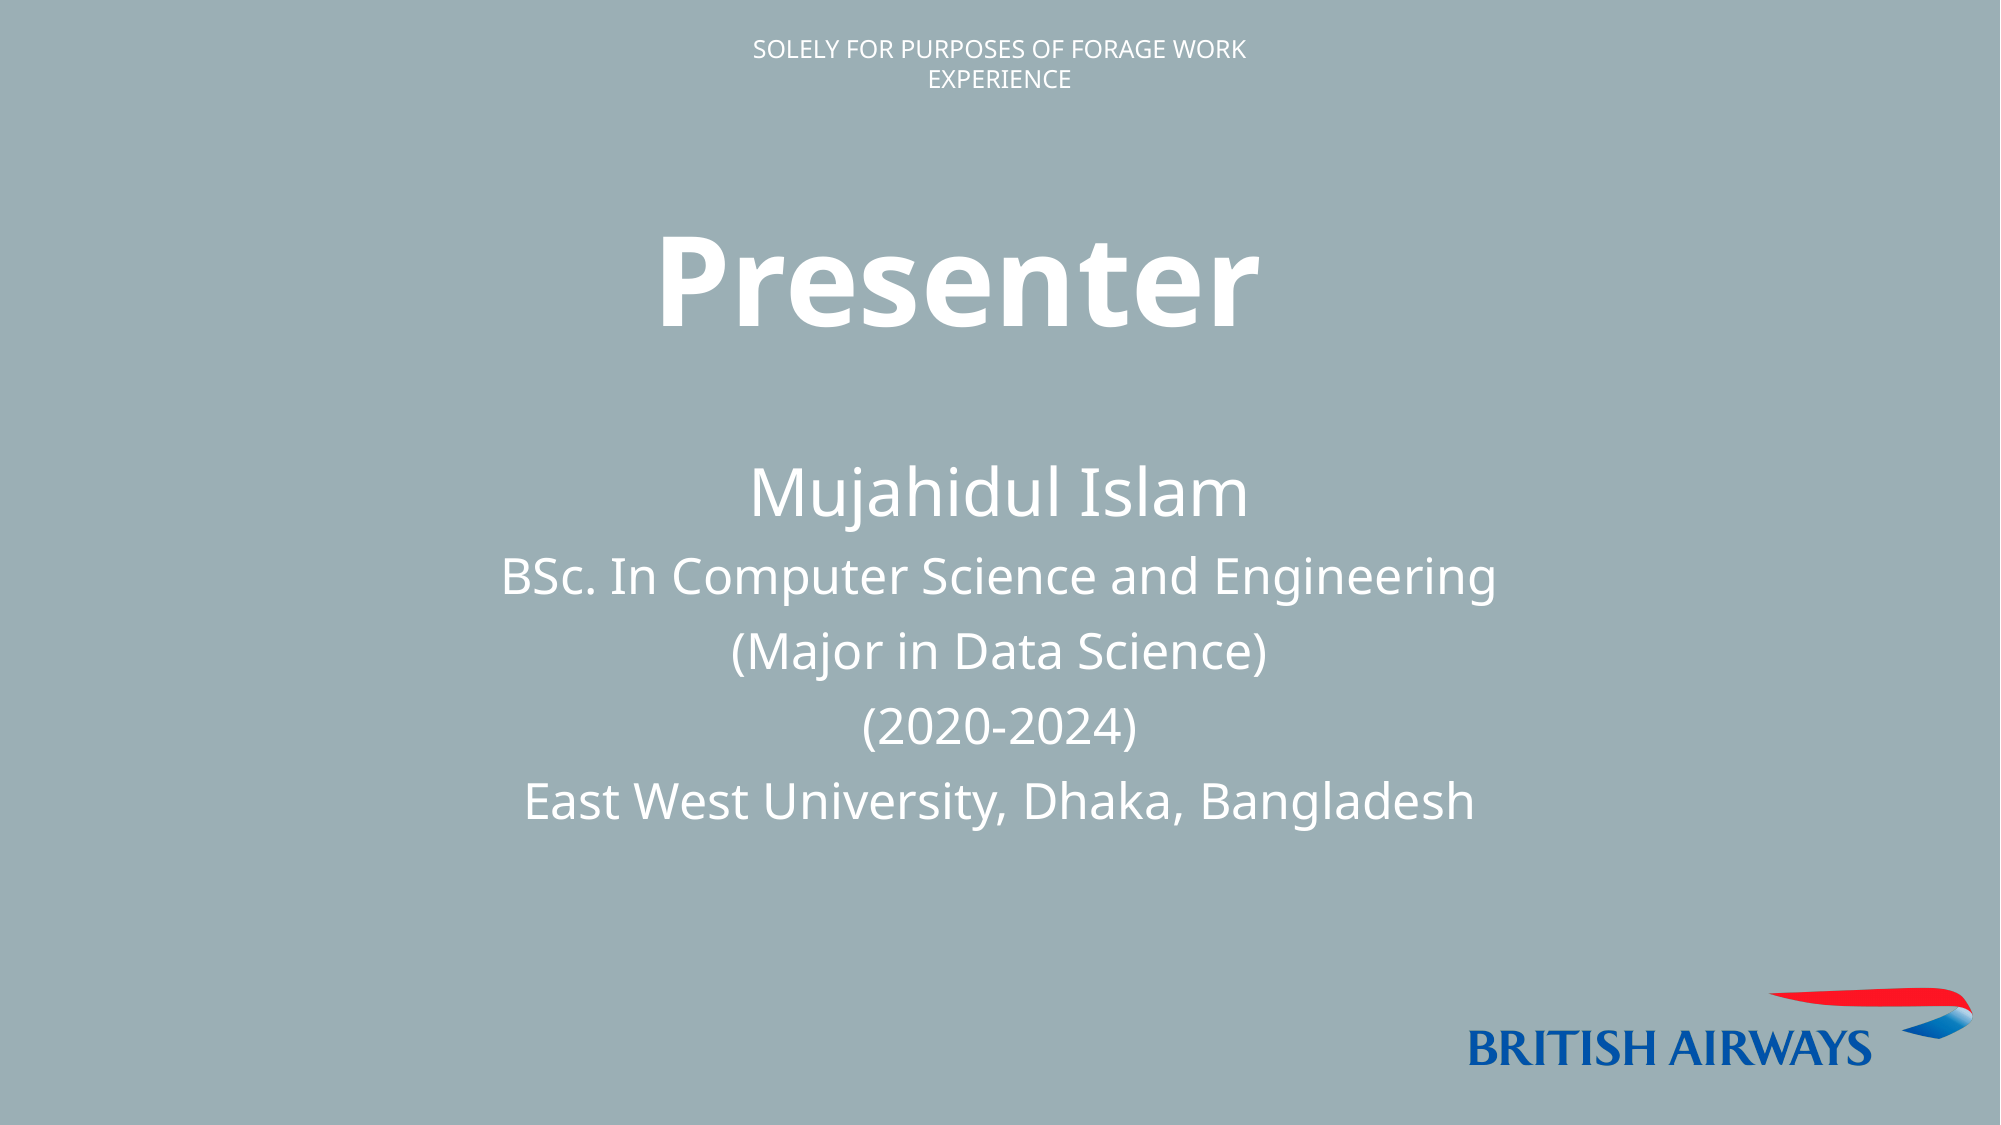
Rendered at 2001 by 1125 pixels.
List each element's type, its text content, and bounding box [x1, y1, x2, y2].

picture [1465, 884, 1976, 1125]
text_box Mujahidul Islam BSc. In Computer Science and Engineering (Major in Data Science) (2020-2024) East West University, Dhaka, Bangladesh [137, 451, 1863, 981]
text_box Presenter [111, 144, 1837, 362]
